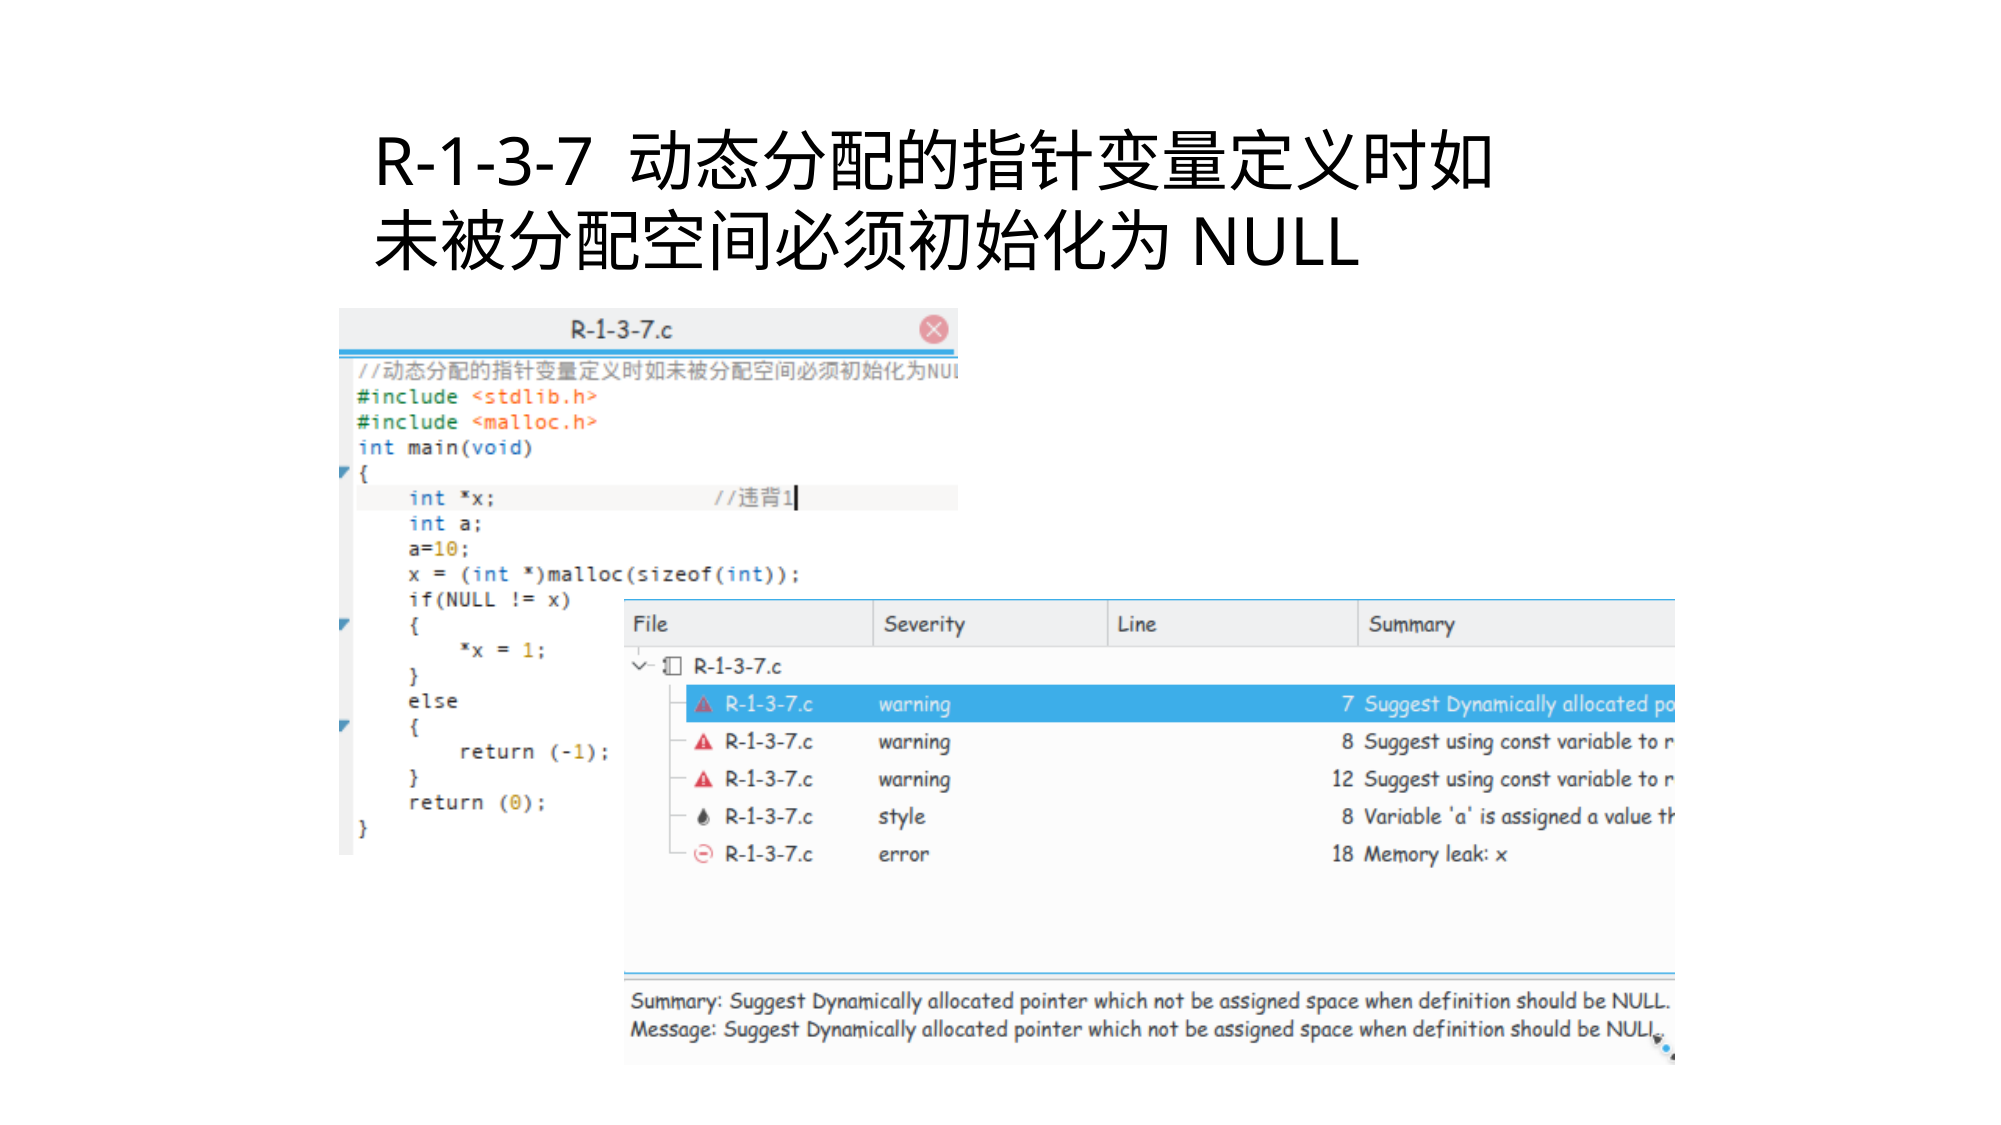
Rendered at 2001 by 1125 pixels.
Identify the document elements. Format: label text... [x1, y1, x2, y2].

text_box R-1-3-7 动态分配的指针变量定义时如未被分配空间必须初始化为NULL [359, 104, 1555, 293]
picture [339, 308, 1675, 1065]
